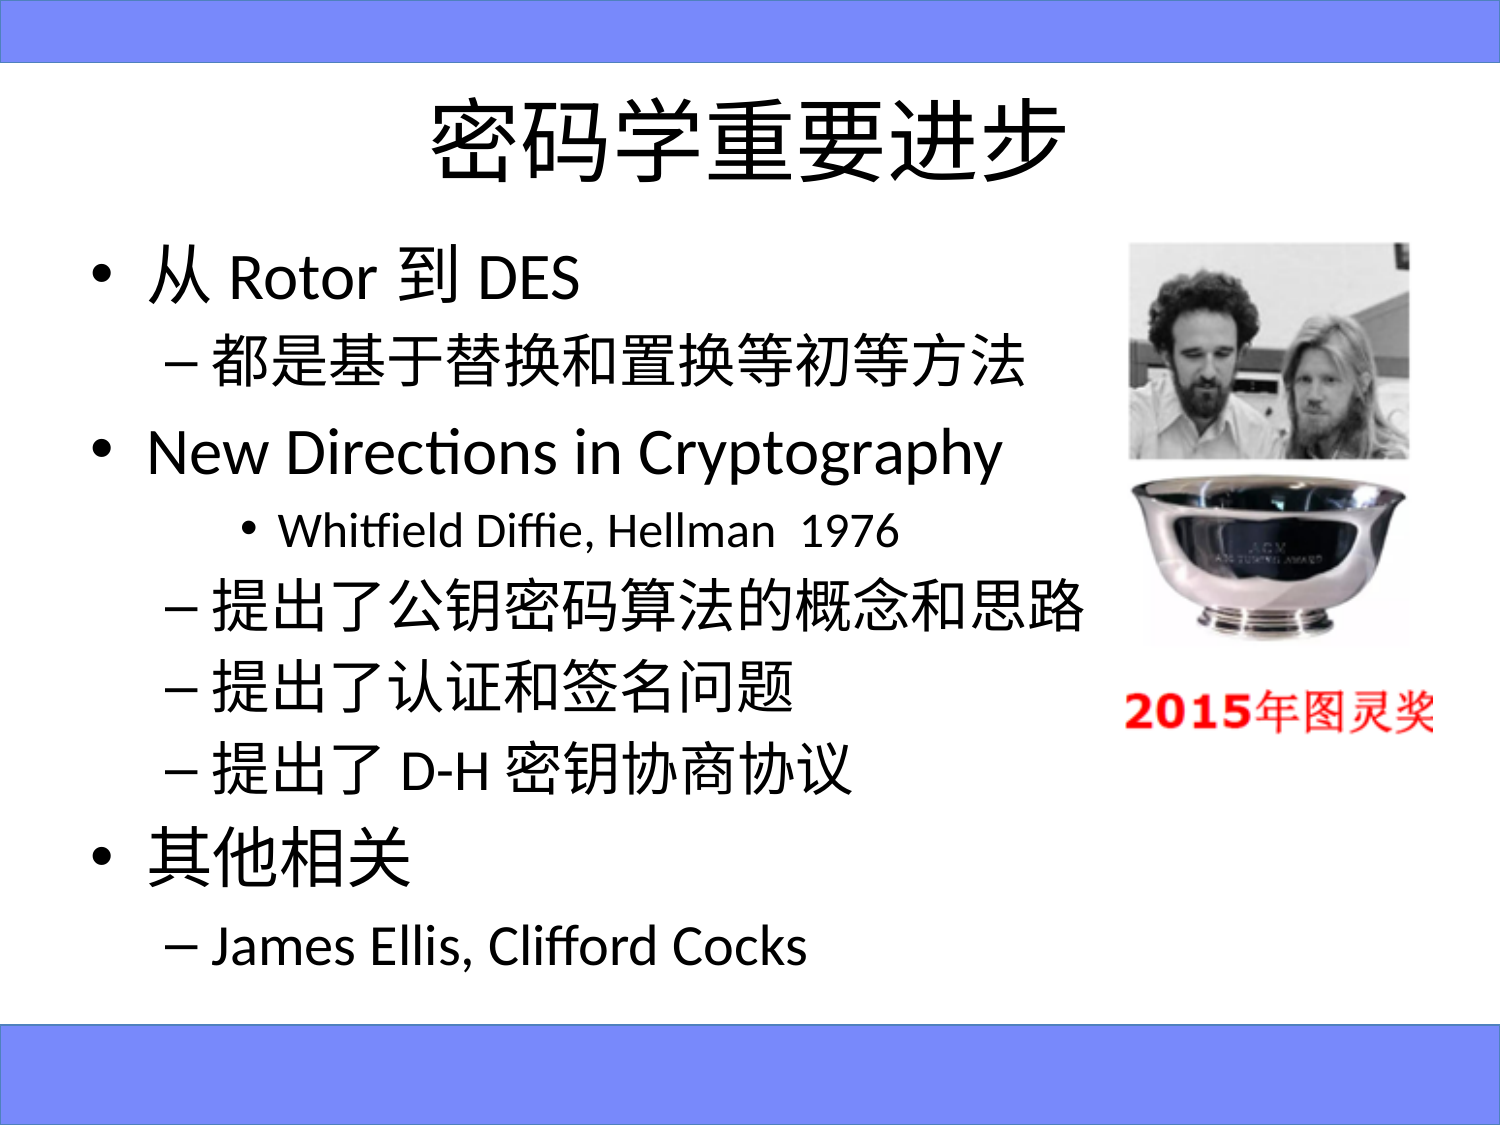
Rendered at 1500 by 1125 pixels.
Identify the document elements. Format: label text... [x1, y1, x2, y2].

title 密码学重要进步 [75, 45, 1425, 224]
picture [1124, 237, 1433, 748]
list 从Rotor到DES 都是基于替换和置换等初等方法 New Directions in Cryptography Whitfield Diffie, Hellman 1976 提出了公钥密码算法的概念和思路 提出了认证和签名问题 提出了D-H密钥协商协议 其他相关 James Ellis, Clifford Cocks [75, 224, 1425, 1038]
